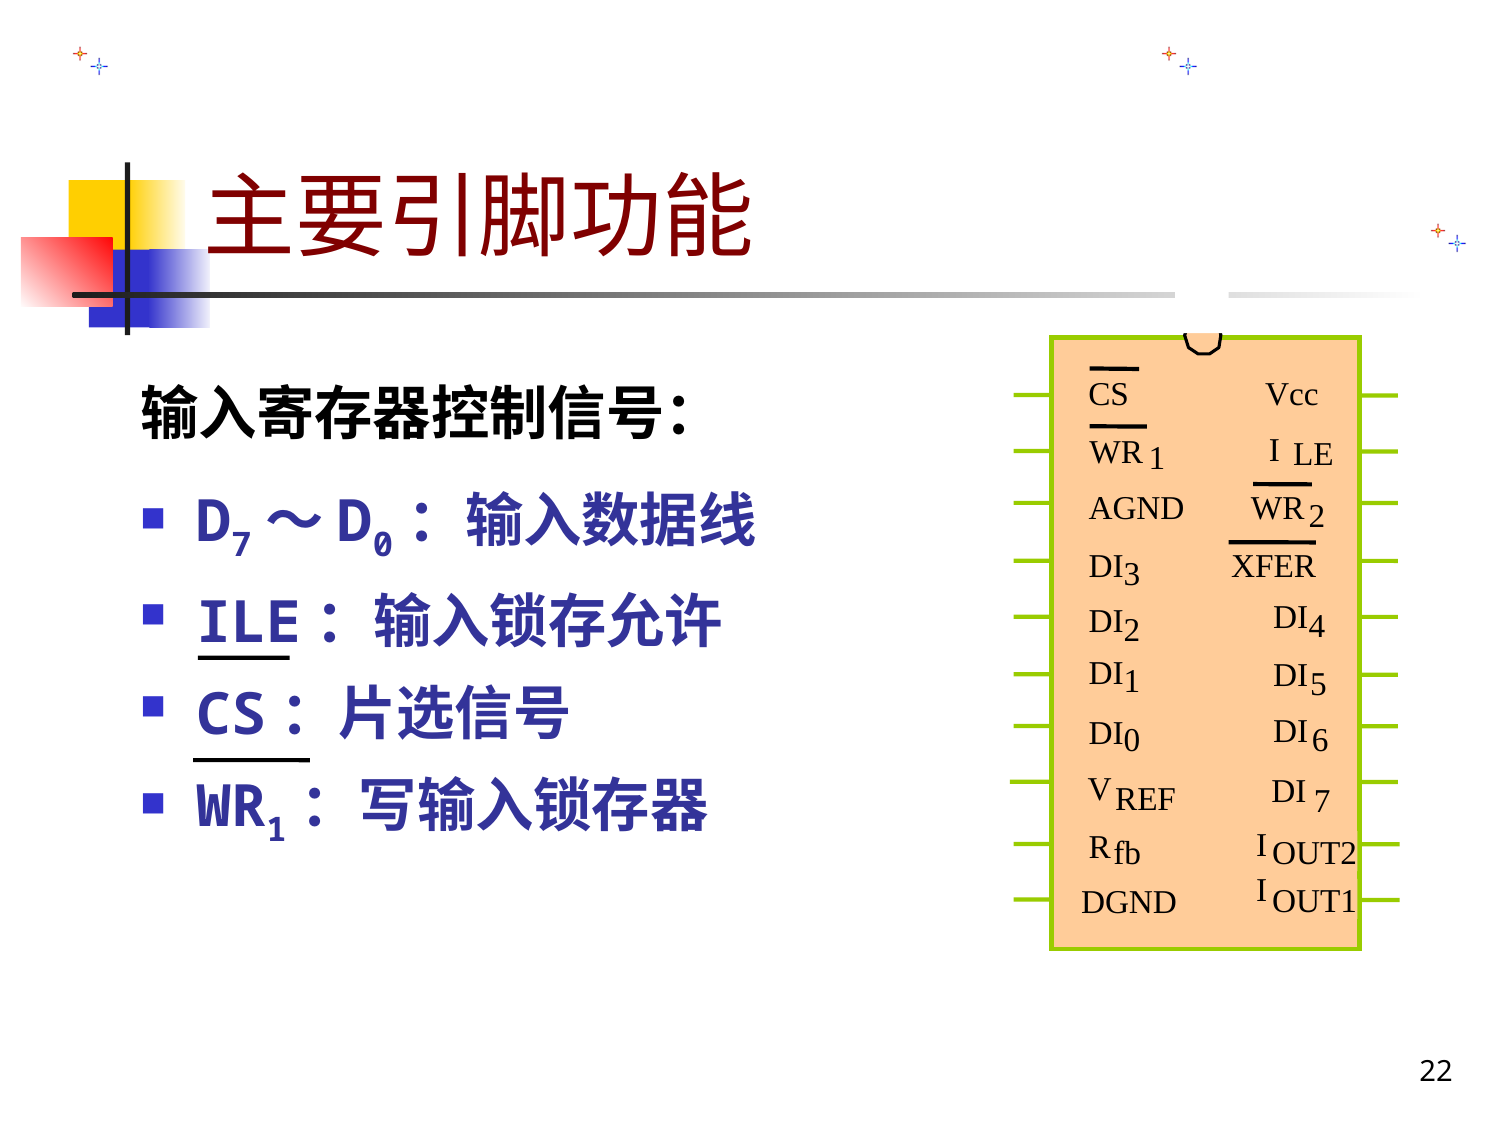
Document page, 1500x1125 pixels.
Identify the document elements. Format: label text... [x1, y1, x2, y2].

picture [62, 42, 113, 93]
title 主要引脚功能 [188, 34, 1468, 276]
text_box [1009, 287, 1400, 950]
text_box [1155, 1024, 1468, 1100]
list 输入寄存器控制信号： D7～D0：输入数据线 ILE：输入锁存允许 CS：片选信号 WR1：写输入锁存器 [124, 361, 822, 950]
